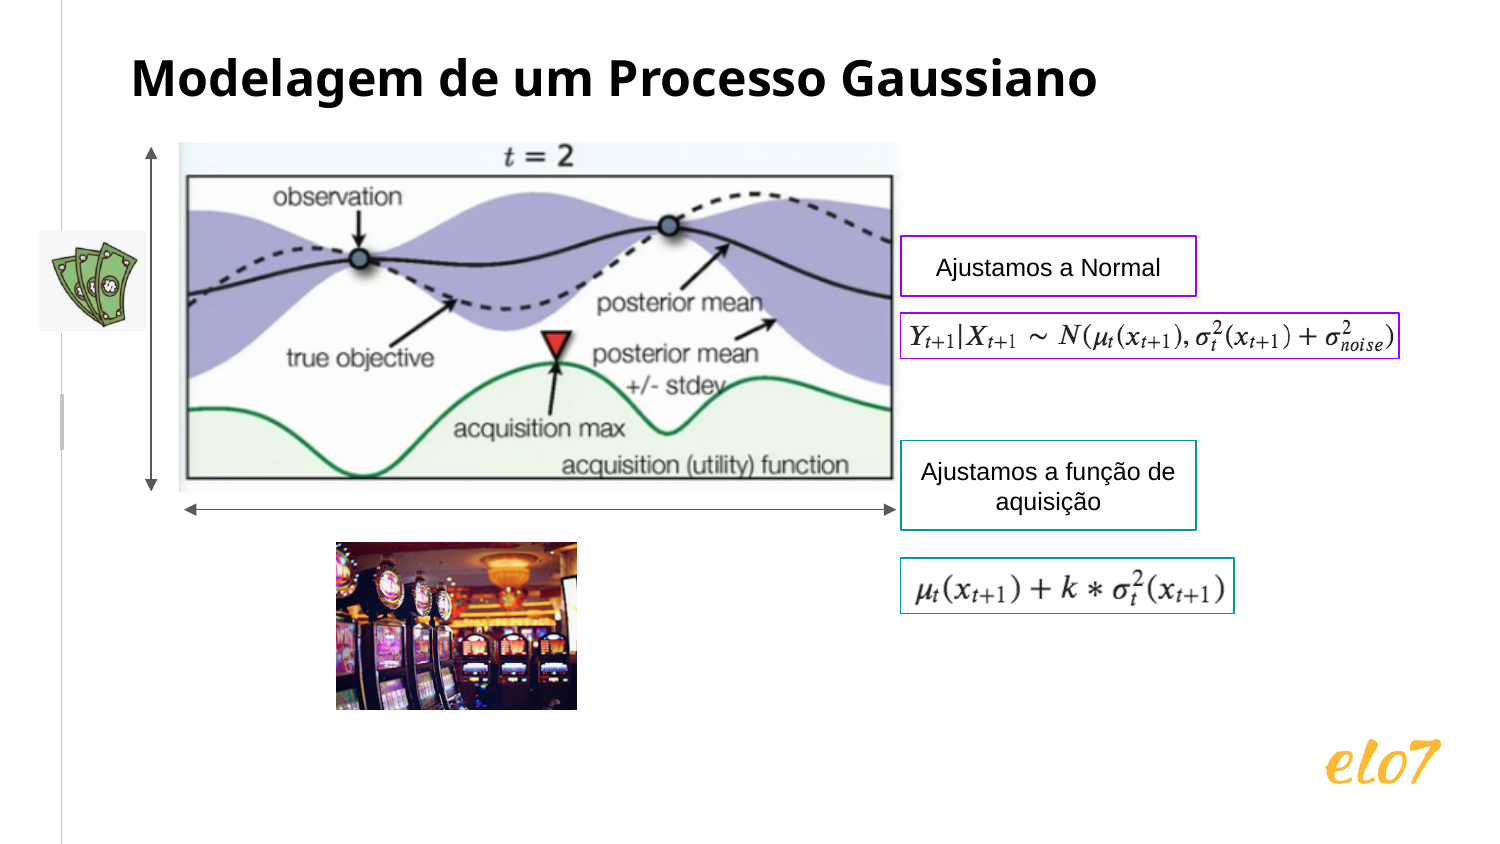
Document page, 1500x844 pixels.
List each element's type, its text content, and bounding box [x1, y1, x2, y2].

picture [0, 0, 1500, 844]
text_box Ajustamos a função de aquisição [901, 440, 1196, 531]
text_box Ajustamos a Normal [907, 236, 1196, 296]
title Modelagem de um Processo Gaussiano [115, 37, 1440, 122]
